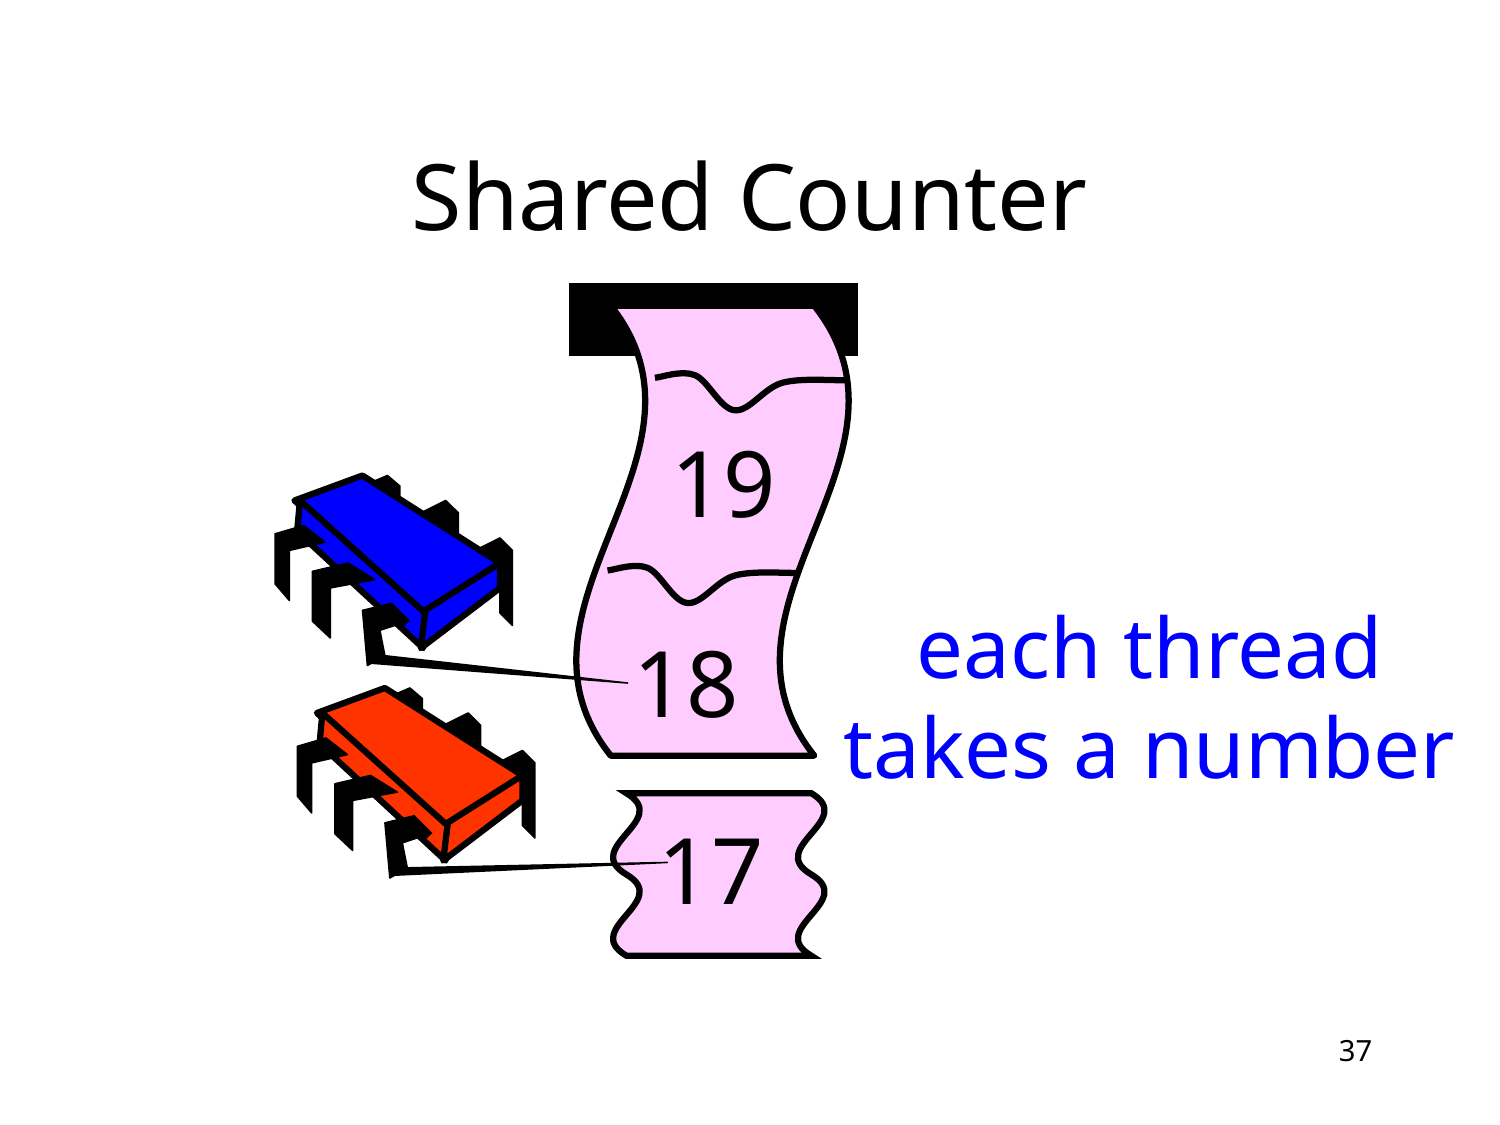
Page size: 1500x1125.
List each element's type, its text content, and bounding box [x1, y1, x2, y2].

text_box [334, 775, 398, 851]
text_box [316, 692, 522, 824]
text_box [570, 288, 858, 356]
text_box [319, 712, 447, 859]
text_box 17 [643, 805, 779, 931]
slide_number 37 [1074, 1024, 1388, 1101]
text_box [274, 475, 628, 684]
text_box [579, 305, 849, 756]
text_box [654, 373, 846, 411]
title Shared Counter [112, 99, 1388, 288]
text_box 19 [656, 418, 791, 543]
text_box [501, 750, 535, 838]
text_box [297, 737, 348, 813]
text_box [632, 565, 798, 604]
text_box [444, 712, 481, 748]
text_box [384, 815, 433, 879]
text_box [443, 775, 523, 861]
text_box each thread takes a number [825, 587, 1475, 803]
text_box [396, 862, 668, 876]
text_box [613, 793, 825, 956]
text_box 18 [619, 618, 754, 743]
text_box [395, 692, 423, 711]
